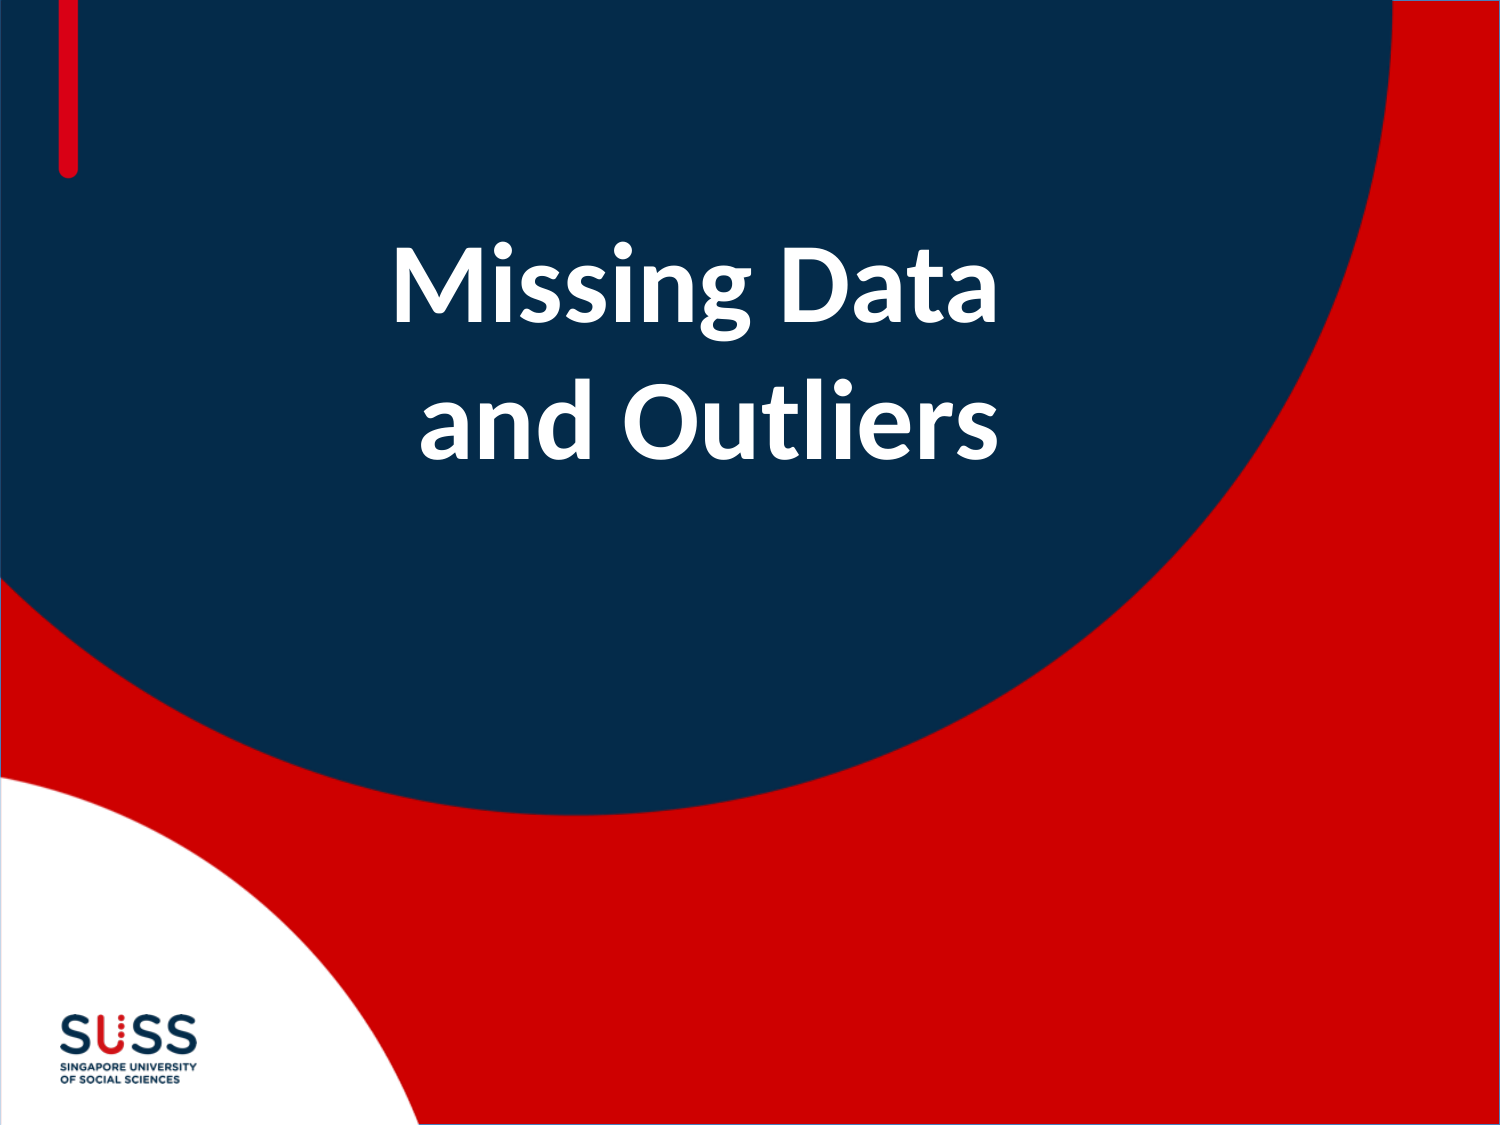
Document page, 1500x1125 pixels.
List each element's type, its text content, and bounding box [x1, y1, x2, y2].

title Missing Data and Outliers [33, 200, 1384, 482]
picture [0, 0, 1402, 1125]
